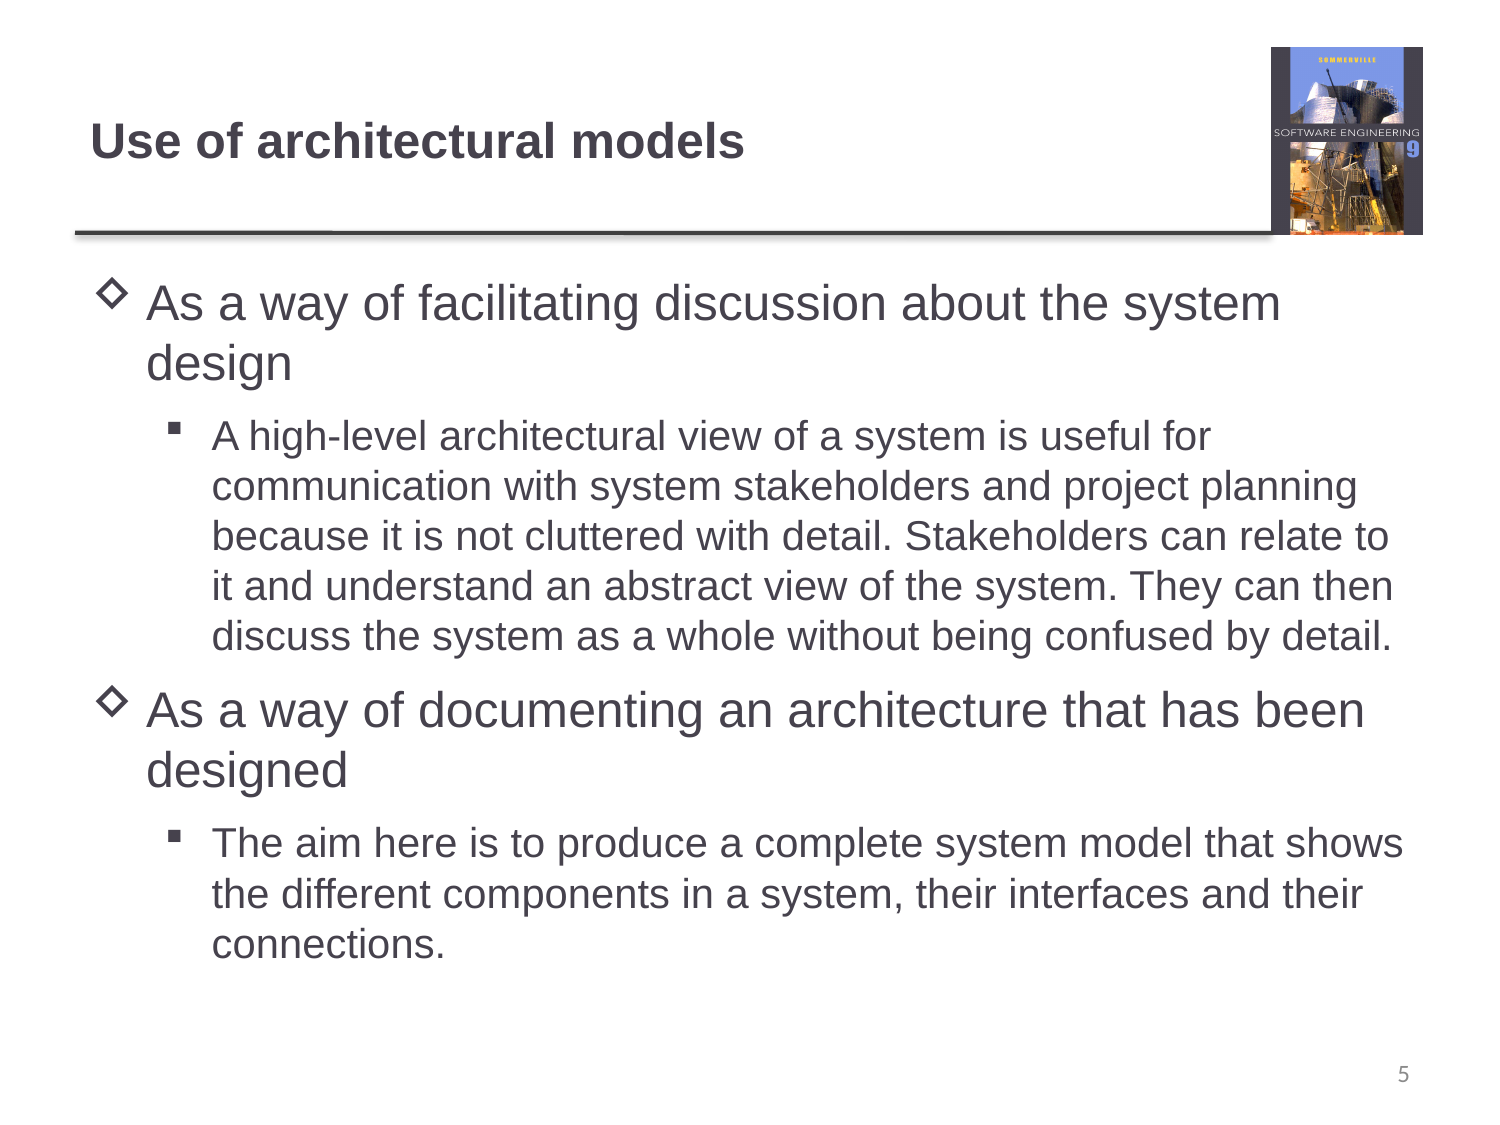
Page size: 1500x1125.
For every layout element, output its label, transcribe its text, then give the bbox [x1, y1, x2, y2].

picture [1272, 47, 1423, 235]
title Use of architectural models [74, 44, 1272, 233]
slide_number 5 [1074, 1042, 1425, 1103]
list As a way of facilitating discussion about the system design A high-level architectural view of a system is useful for communication with system stakeholders and project planning because it is not cluttered with detail. Stakeholders can relate to it and understand an abstract view of the system. They can then discuss the system as a whole without being confused by detail. As a way of documenting an architecture that has been designed The aim here is to produce a complete system model that shows the different components in a system, their interfaces and their connections. [75, 262, 1425, 1005]
